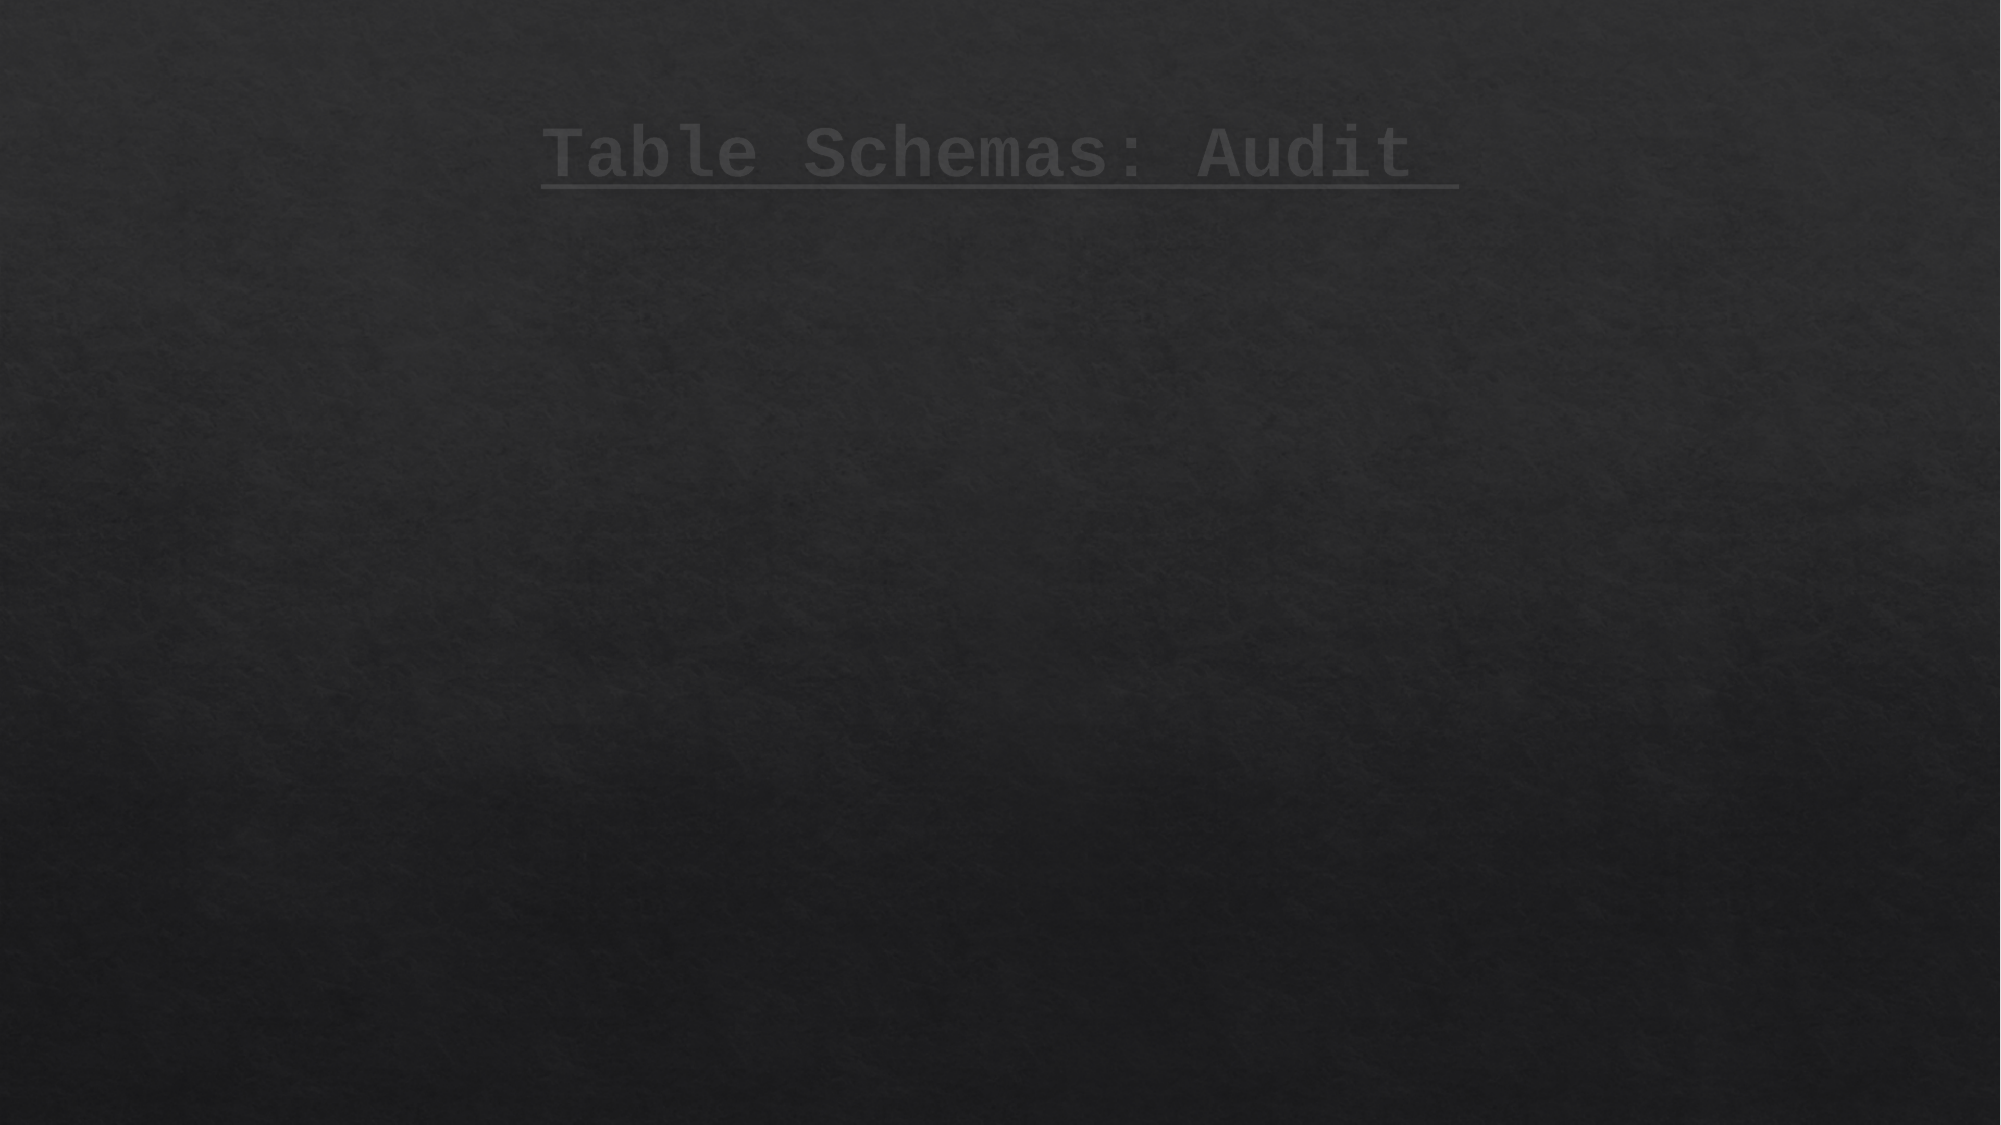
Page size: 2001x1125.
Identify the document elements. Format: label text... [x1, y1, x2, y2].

title Table Schemas: Audit [136, 59, 1864, 235]
